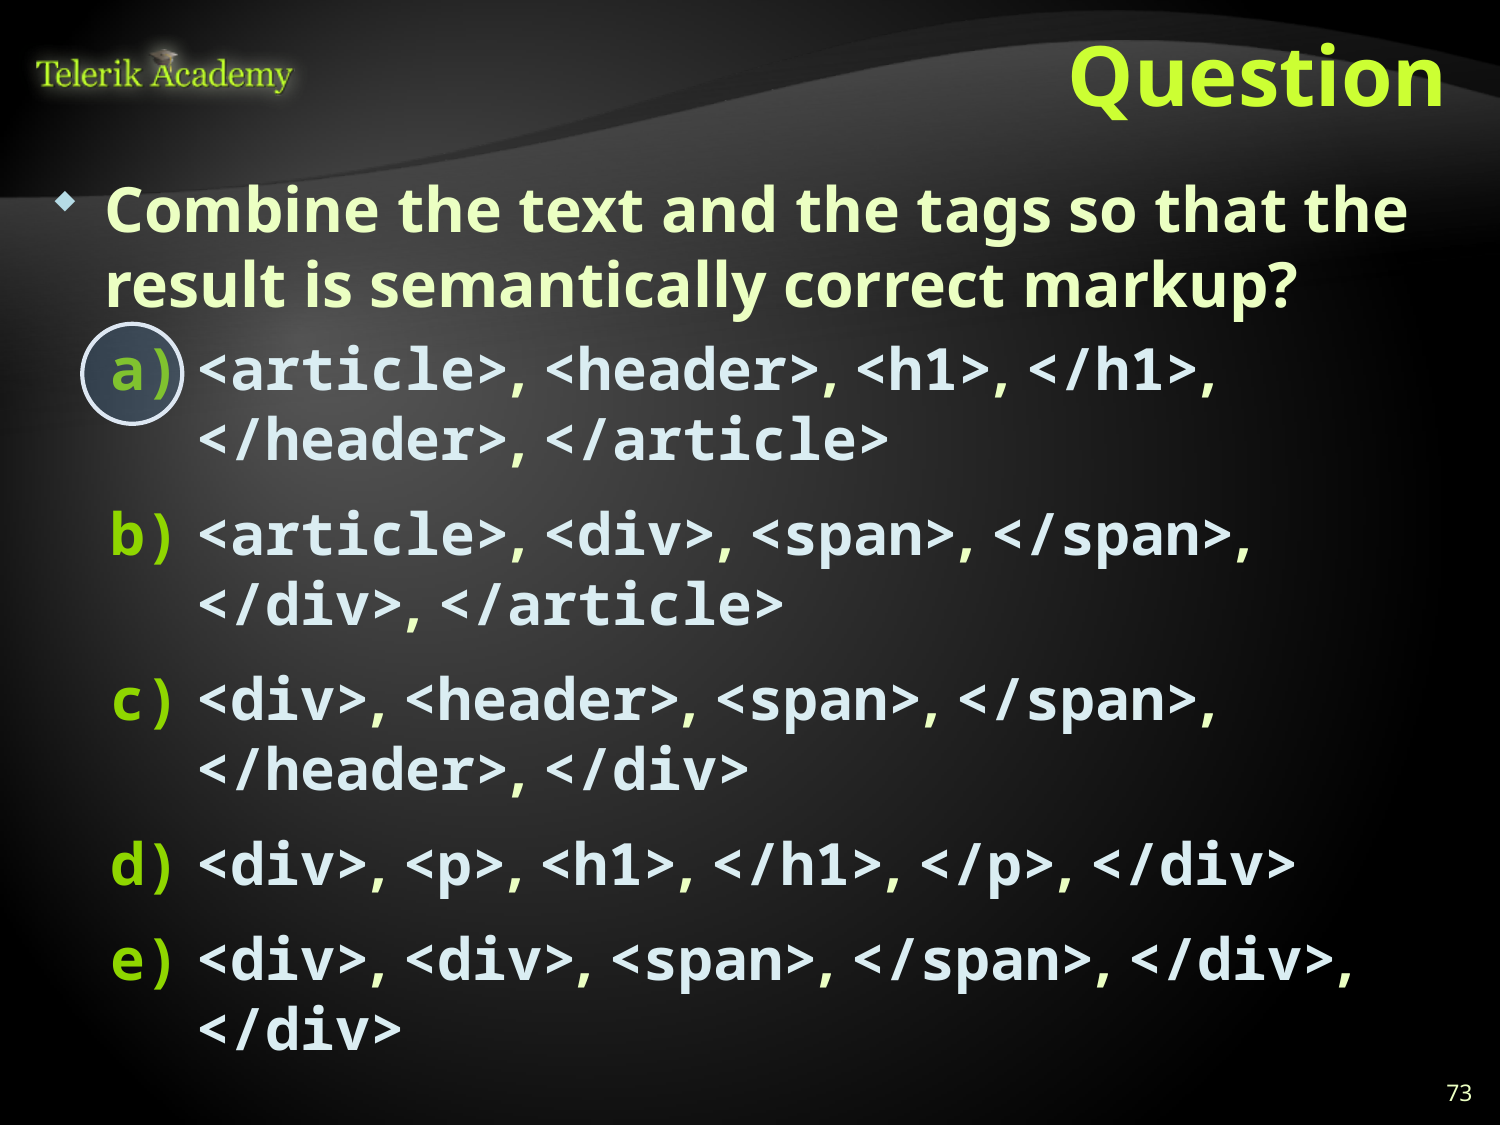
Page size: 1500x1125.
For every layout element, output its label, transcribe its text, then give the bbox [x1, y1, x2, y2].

title Question [300, 12, 1463, 150]
picture [0, 0, 1500, 1125]
list Combine the text and the tags so that the result is semantically correct markup? <article>, <header>, <h1>, </h1>, </header>, </article> <article>, <div>, <span>, </span>, </div>, </article> <div>, <header>, <span>, </span>, </header>, </div> <div>, <p>, <h1>, </h1>, </p>, </div> <div>, <div>, <span>, </span>, </div>, </div> [37, 162, 1475, 1079]
slide_number 73 [1412, 1074, 1488, 1113]
text_box [80, 321, 185, 426]
